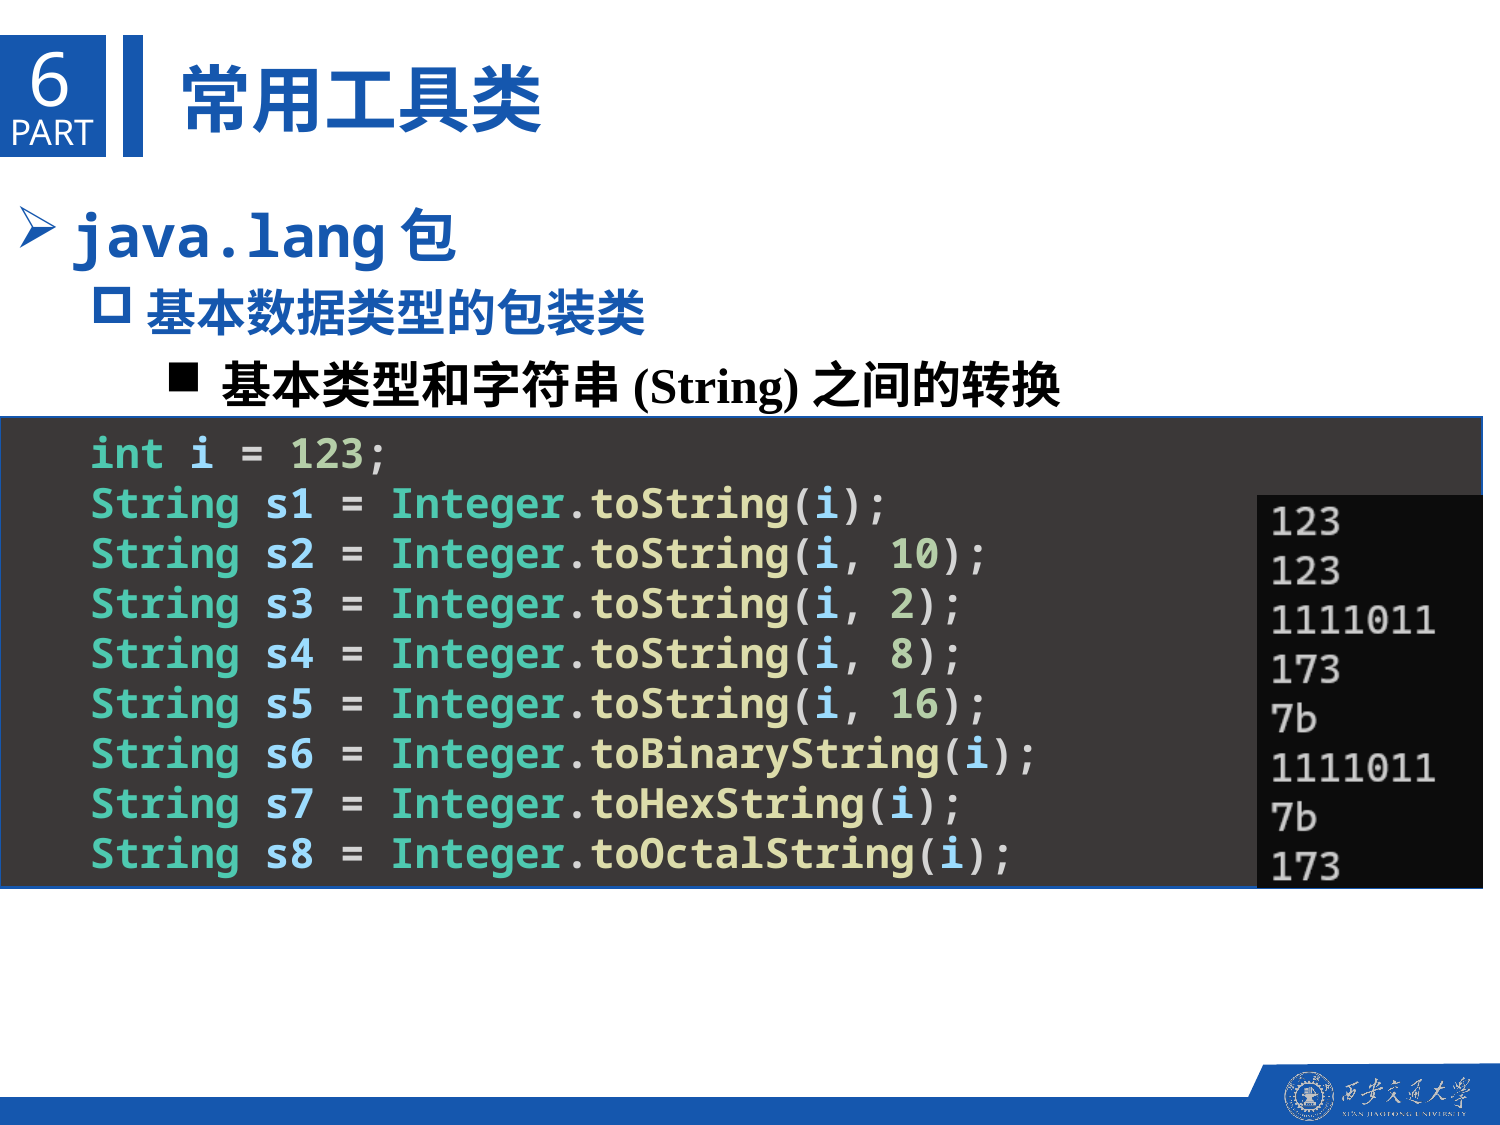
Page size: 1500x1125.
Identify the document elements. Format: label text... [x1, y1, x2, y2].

text_box int i = 123; String s1 = Integer.toString(i); String s2 = Integer.toString(i, 10); String s3 = Integer.toString(i, 2); String s4 = Integer.toString(i, 8); String s5 = Integer.toString(i, 16); String s6 = Integer.toBinaryString(i); String s7 = Integer.toHexString(i); String s8 = Integer.toOctalString(i); [0, 416, 1483, 889]
text_box PART [9, 109, 95, 153]
text_box 6 [14, 23, 87, 129]
picture [1257, 495, 1483, 888]
text_box 常用工具类 [163, 45, 559, 149]
text_box java.lang包 基本数据类型的包装类 基本类型和字符串(String)之间的转换 [0, 178, 1500, 421]
